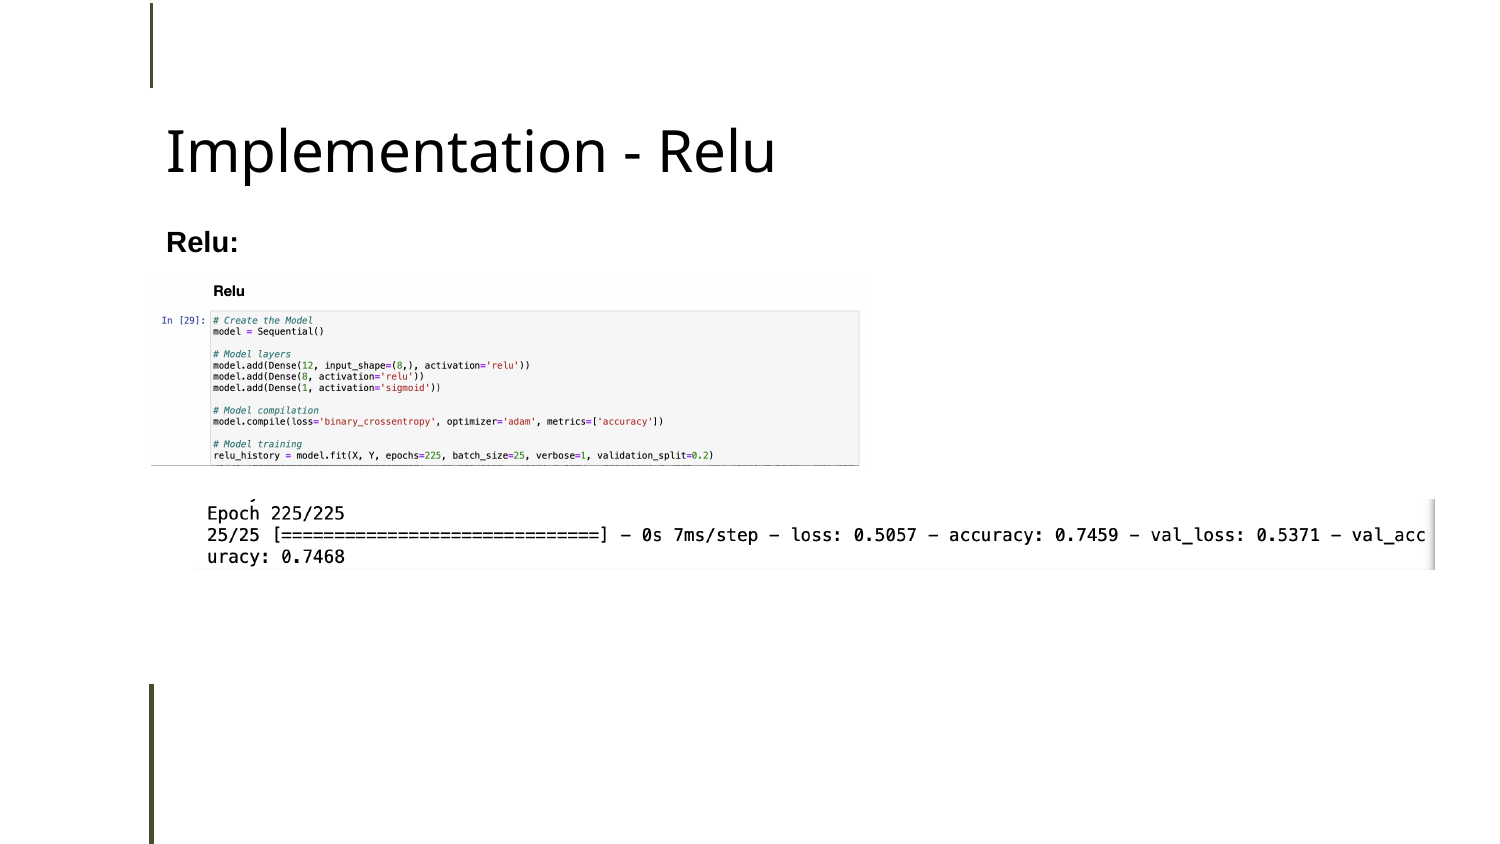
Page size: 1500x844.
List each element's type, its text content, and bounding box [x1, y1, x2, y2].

picture [151, 277, 871, 466]
text_box Relu: [151, 215, 1070, 406]
picture [195, 498, 1436, 570]
text_box Implementation - Relu [151, 106, 1096, 192]
